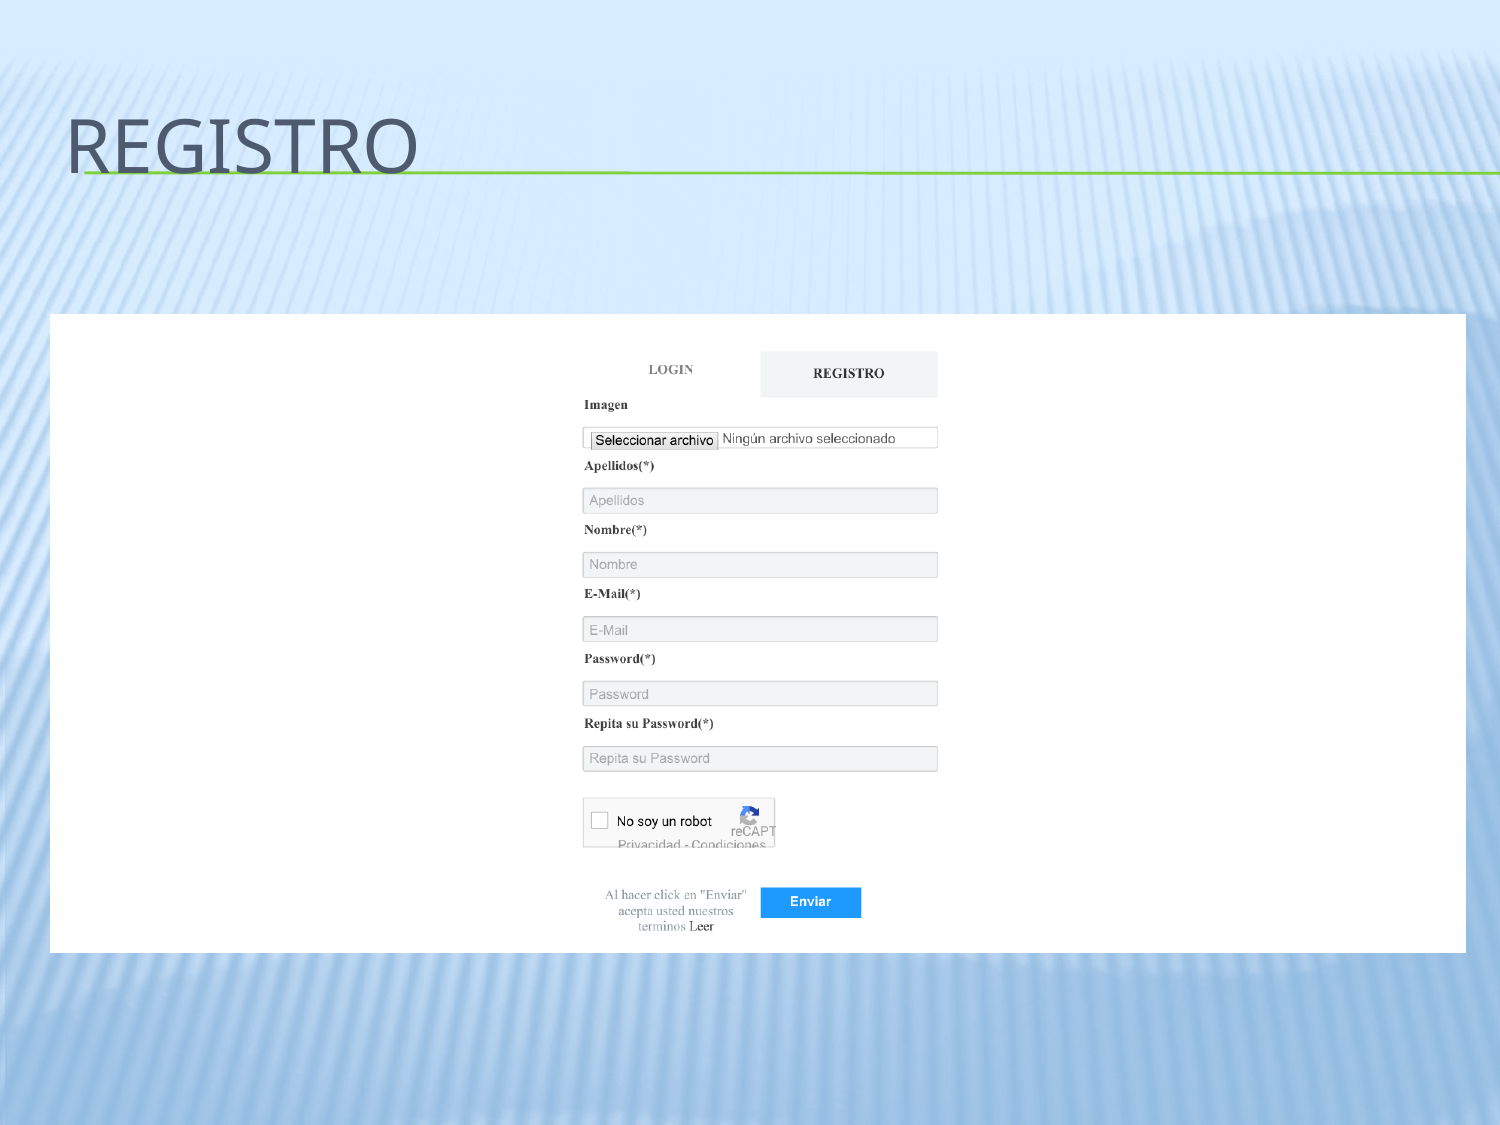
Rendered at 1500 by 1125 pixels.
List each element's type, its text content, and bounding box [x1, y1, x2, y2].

picture [49, 314, 1466, 953]
title Registro [50, 75, 1475, 213]
